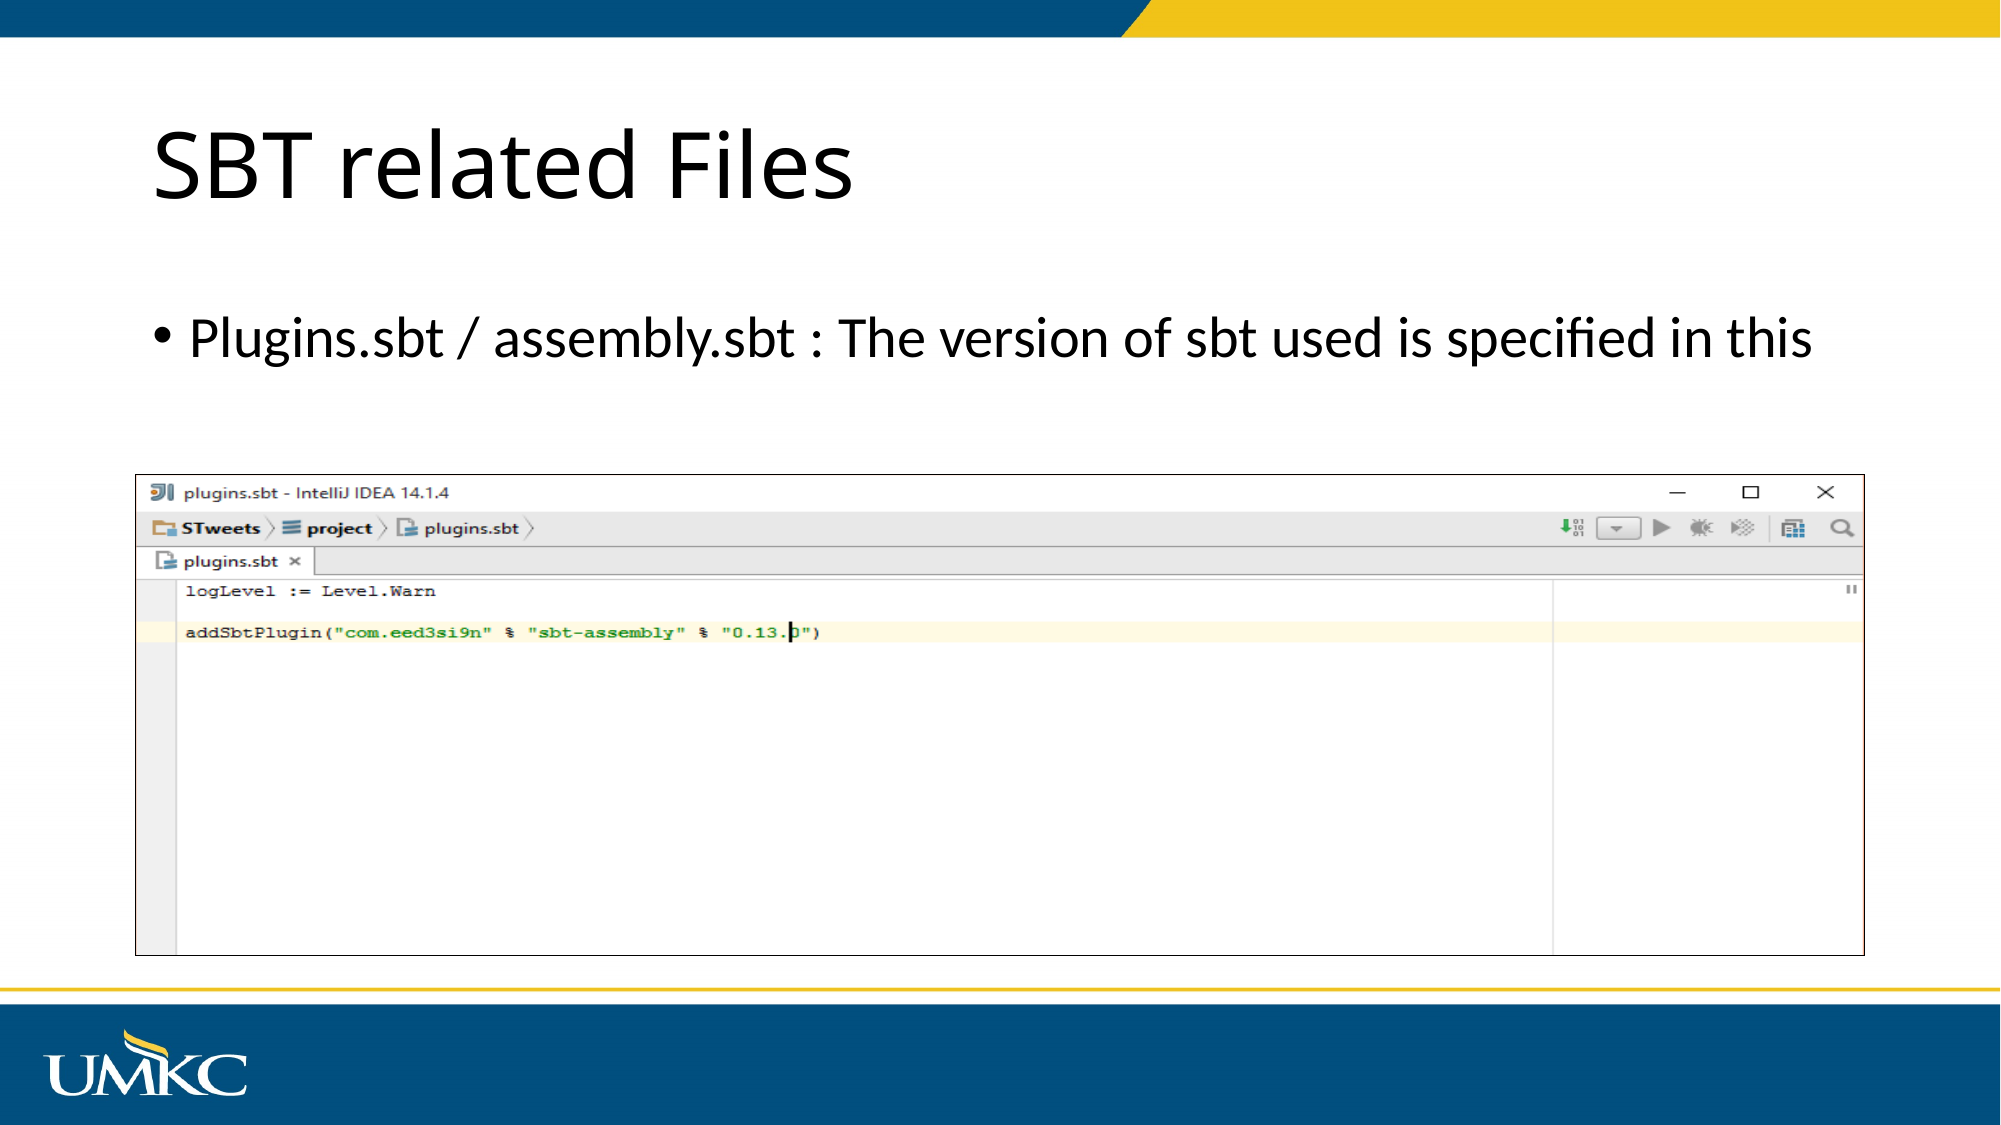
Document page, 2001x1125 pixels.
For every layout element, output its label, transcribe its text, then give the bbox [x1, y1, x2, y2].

picture [0, 0, 2001, 1125]
list Plugins.sbt / assembly.sbt : The version of sbt used is specified in this [137, 956, 1863, 1014]
title SBT related Files [137, 59, 1863, 278]
list Plugins.sbt / assembly.sbt : The version of sbt used is specified in this [137, 299, 1863, 474]
